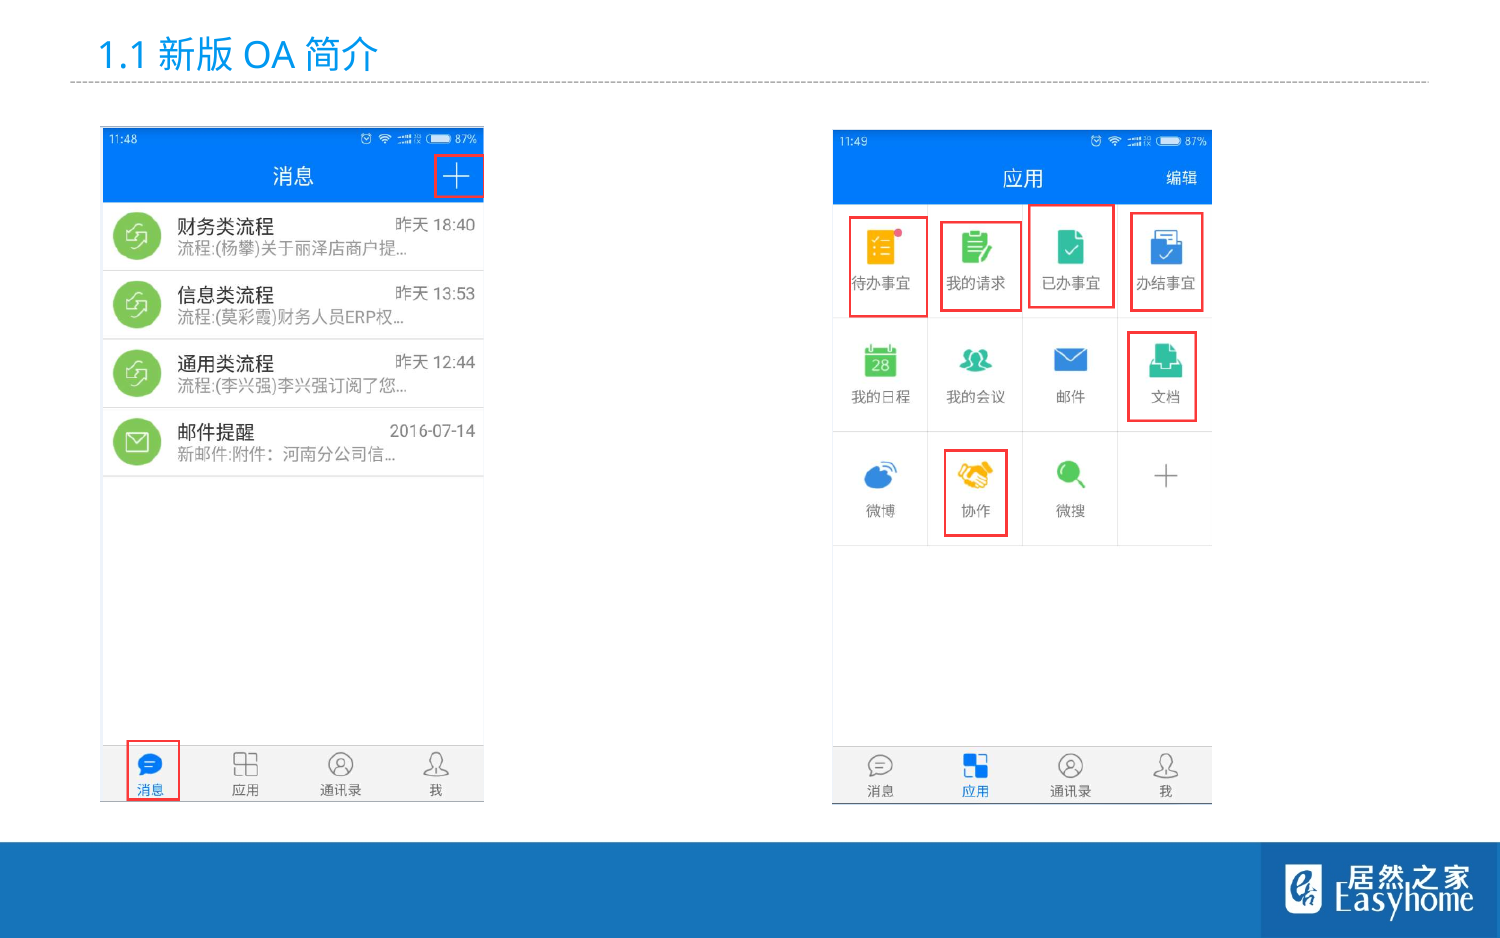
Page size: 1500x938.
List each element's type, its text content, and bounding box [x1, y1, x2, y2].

picture [0, 0, 1500, 938]
text_box 1.1新版OA简介 [82, 23, 809, 81]
